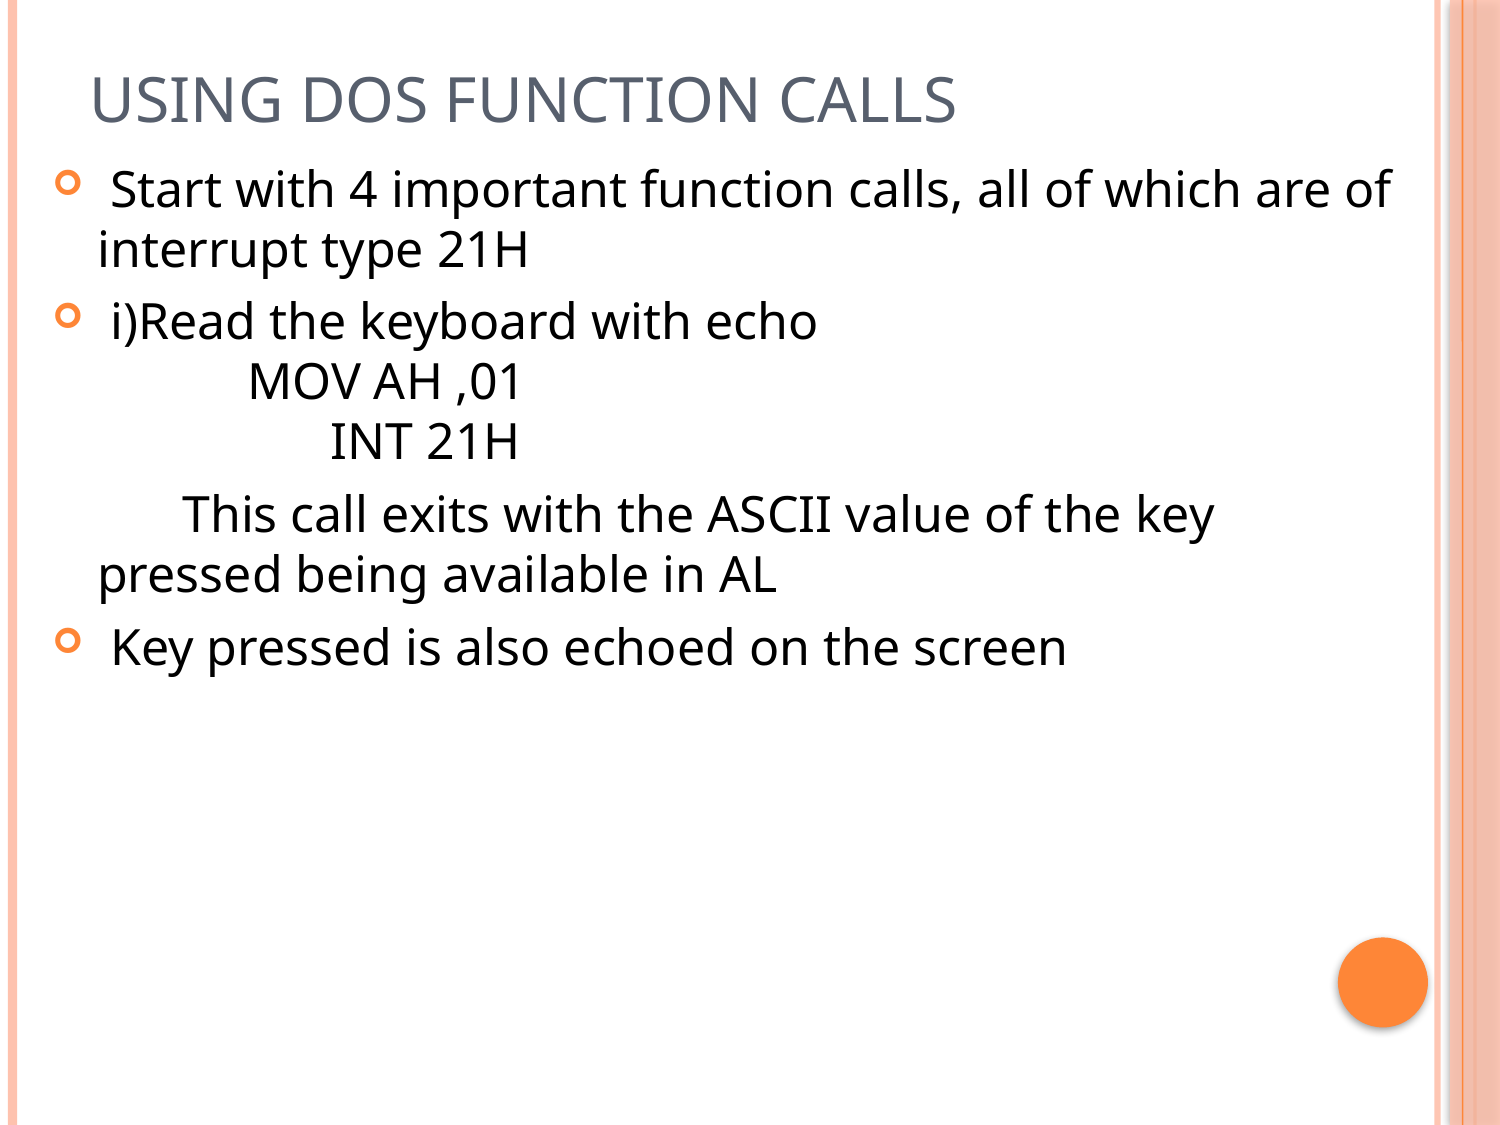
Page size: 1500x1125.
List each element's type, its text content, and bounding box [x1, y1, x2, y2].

list Start with 4 important function calls, all of which are of interrupt type 21H i)Read the keyboard with echo MOV AH ,01 INT 21H This call exits with the ASCII value of the key pressed being available in AL Key pressed is also echoed on the screen [37, 149, 1425, 1100]
title Using DOS function calls [75, 24, 1300, 143]
